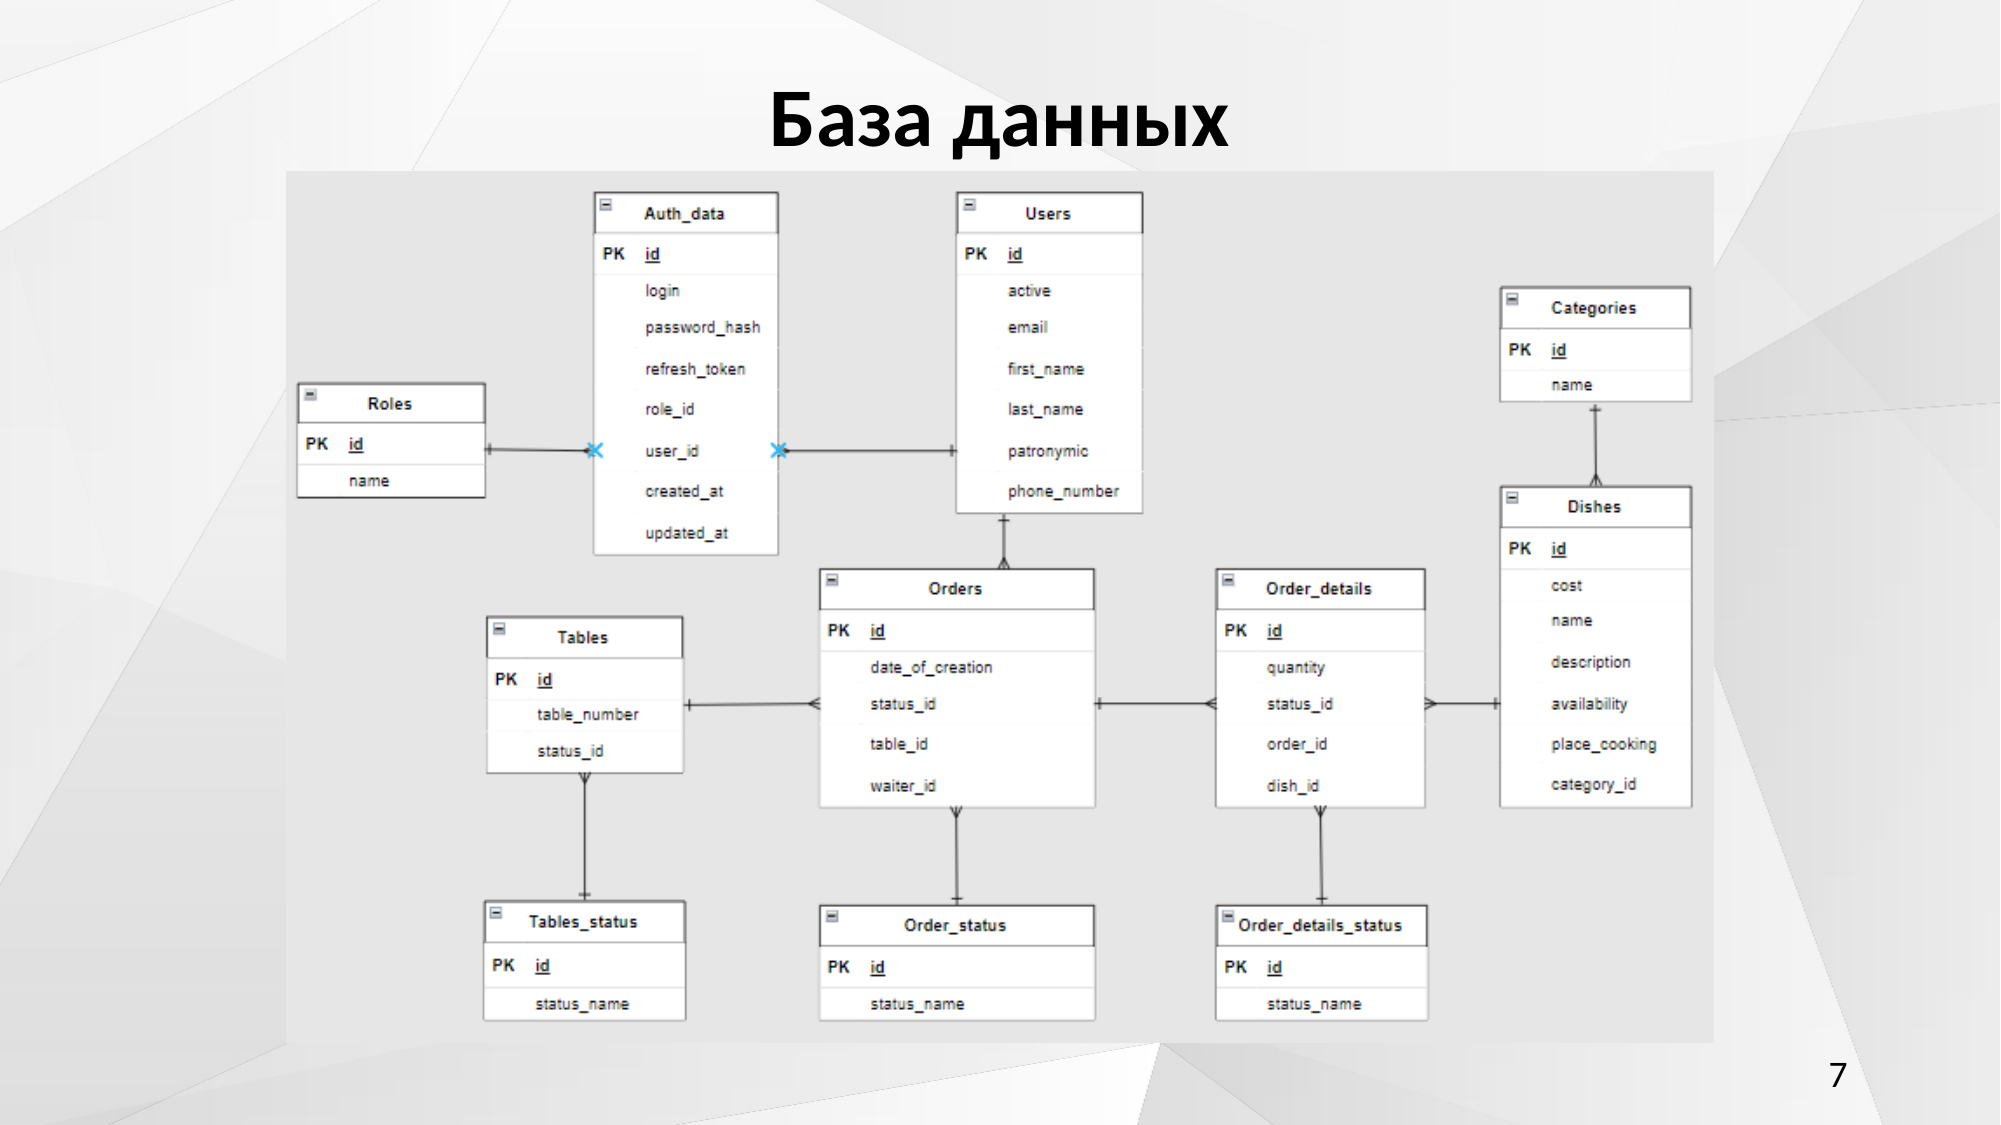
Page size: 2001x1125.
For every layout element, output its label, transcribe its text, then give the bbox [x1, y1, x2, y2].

slide_number 7 [1412, 1042, 1863, 1103]
title База данных [137, 10, 1863, 228]
picture [0, 0, 2000, 1125]
